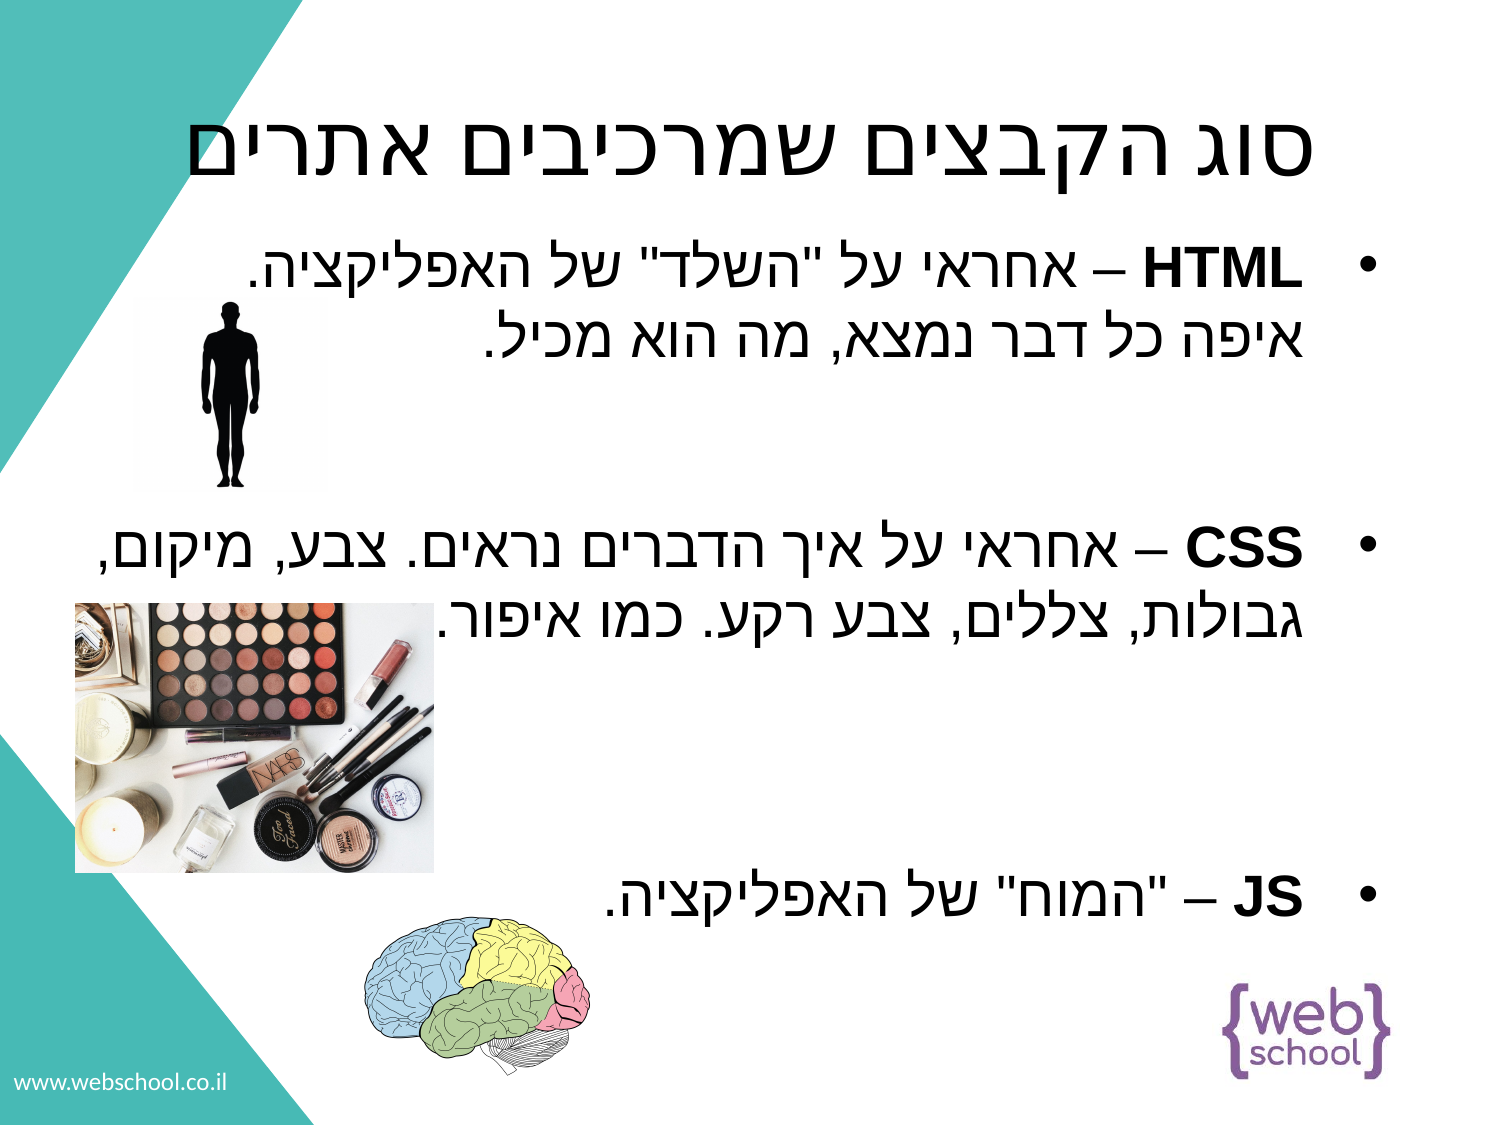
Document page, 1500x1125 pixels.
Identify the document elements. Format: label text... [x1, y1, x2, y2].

picture [74, 603, 434, 873]
title סוג הקבצים שמרכיבים אתרים [75, 45, 1425, 233]
picture [133, 297, 329, 492]
picture [1212, 935, 1400, 1124]
picture [356, 905, 601, 1081]
text_box HTML – אחראי על "השלד" של האפליקציה. איפה כל דבר נמצא, מה הוא מכיל. CSS – אחראי על איך הדברים נראים. צבע, מיקום, גבולות, צללים, צבע רקע. כמו איפור. JS – "המוח" של האפליקציה. [0, 221, 1395, 937]
